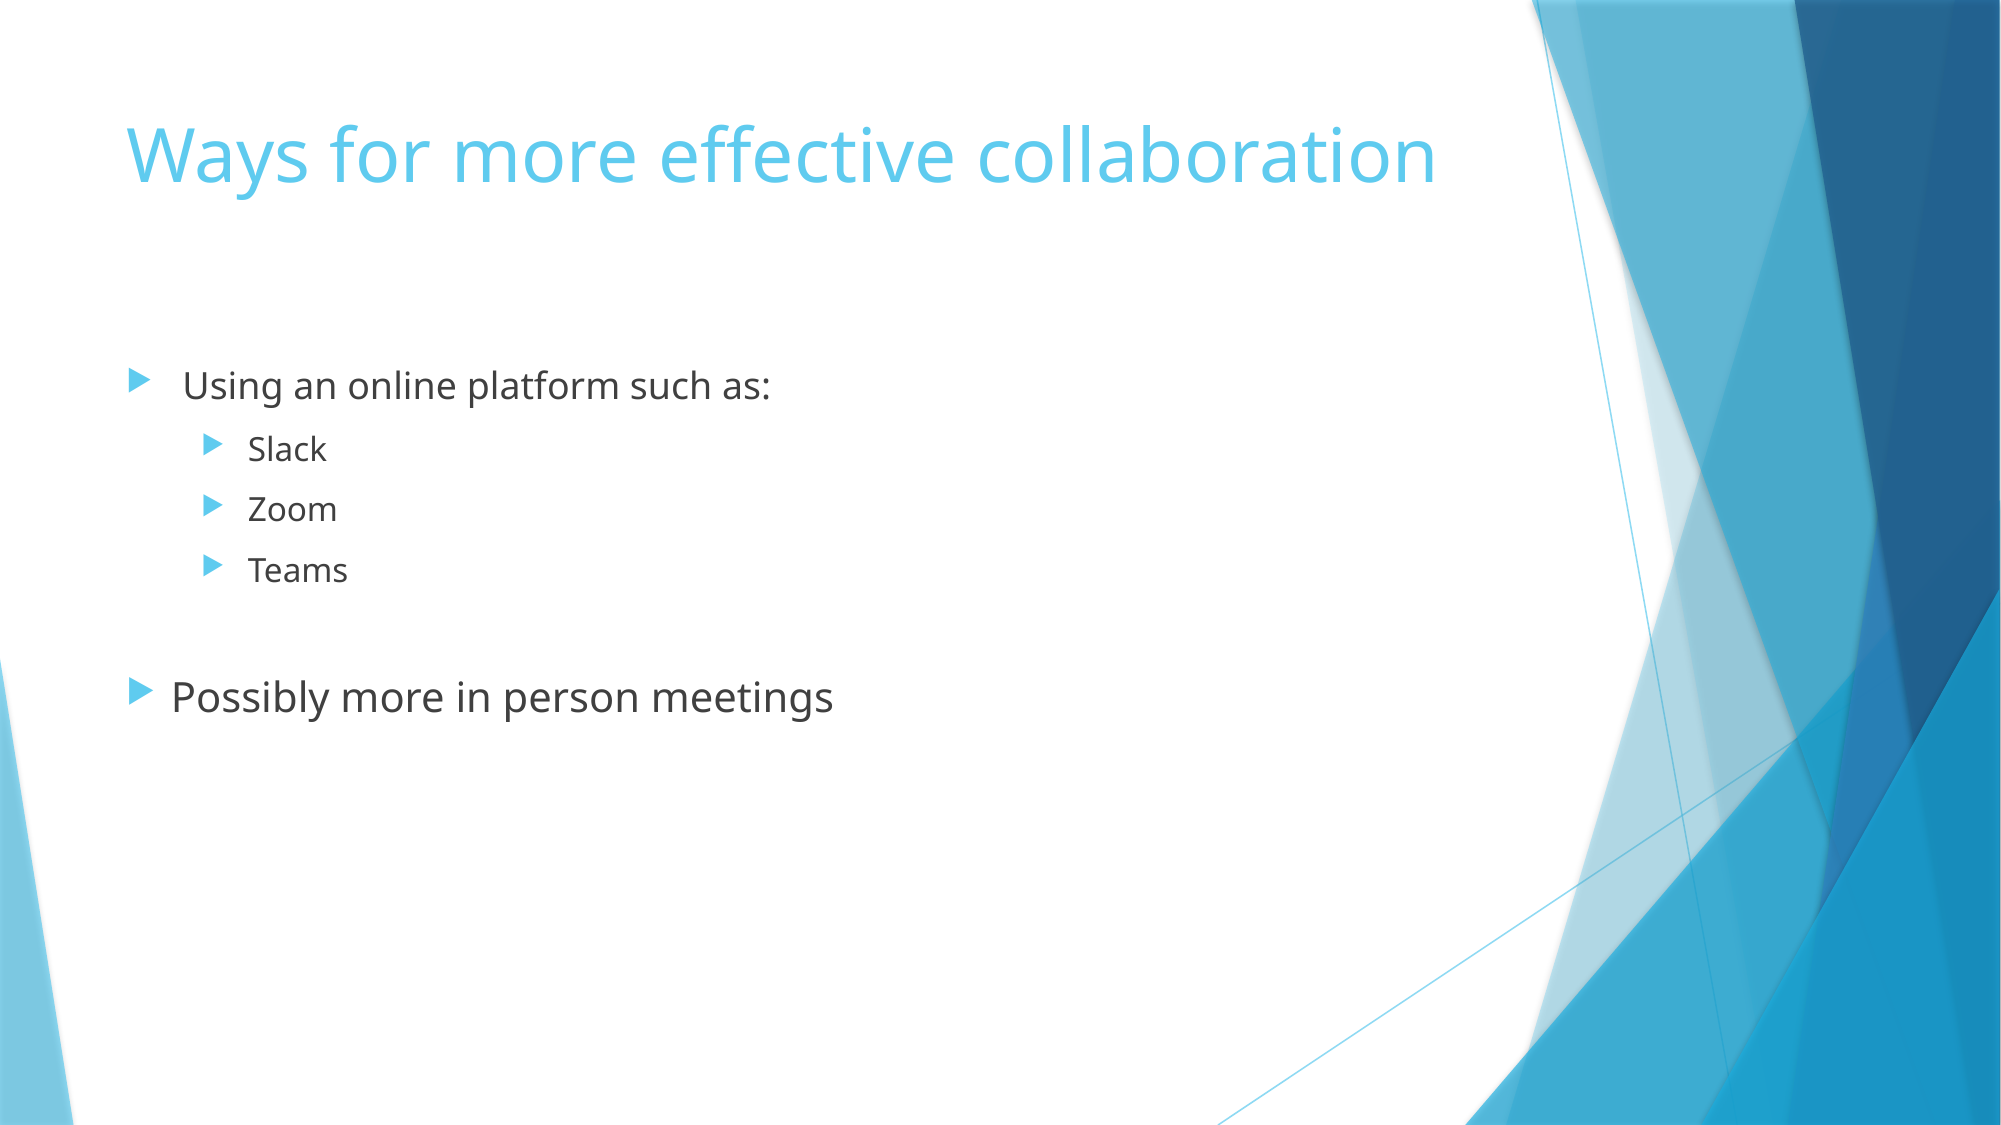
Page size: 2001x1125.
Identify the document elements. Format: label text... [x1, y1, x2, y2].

title Ways for more effective collaboration [111, 99, 1522, 317]
list Using an online platform such as: Slack Zoom Teams Possibly more in person meetings [111, 354, 1522, 992]
